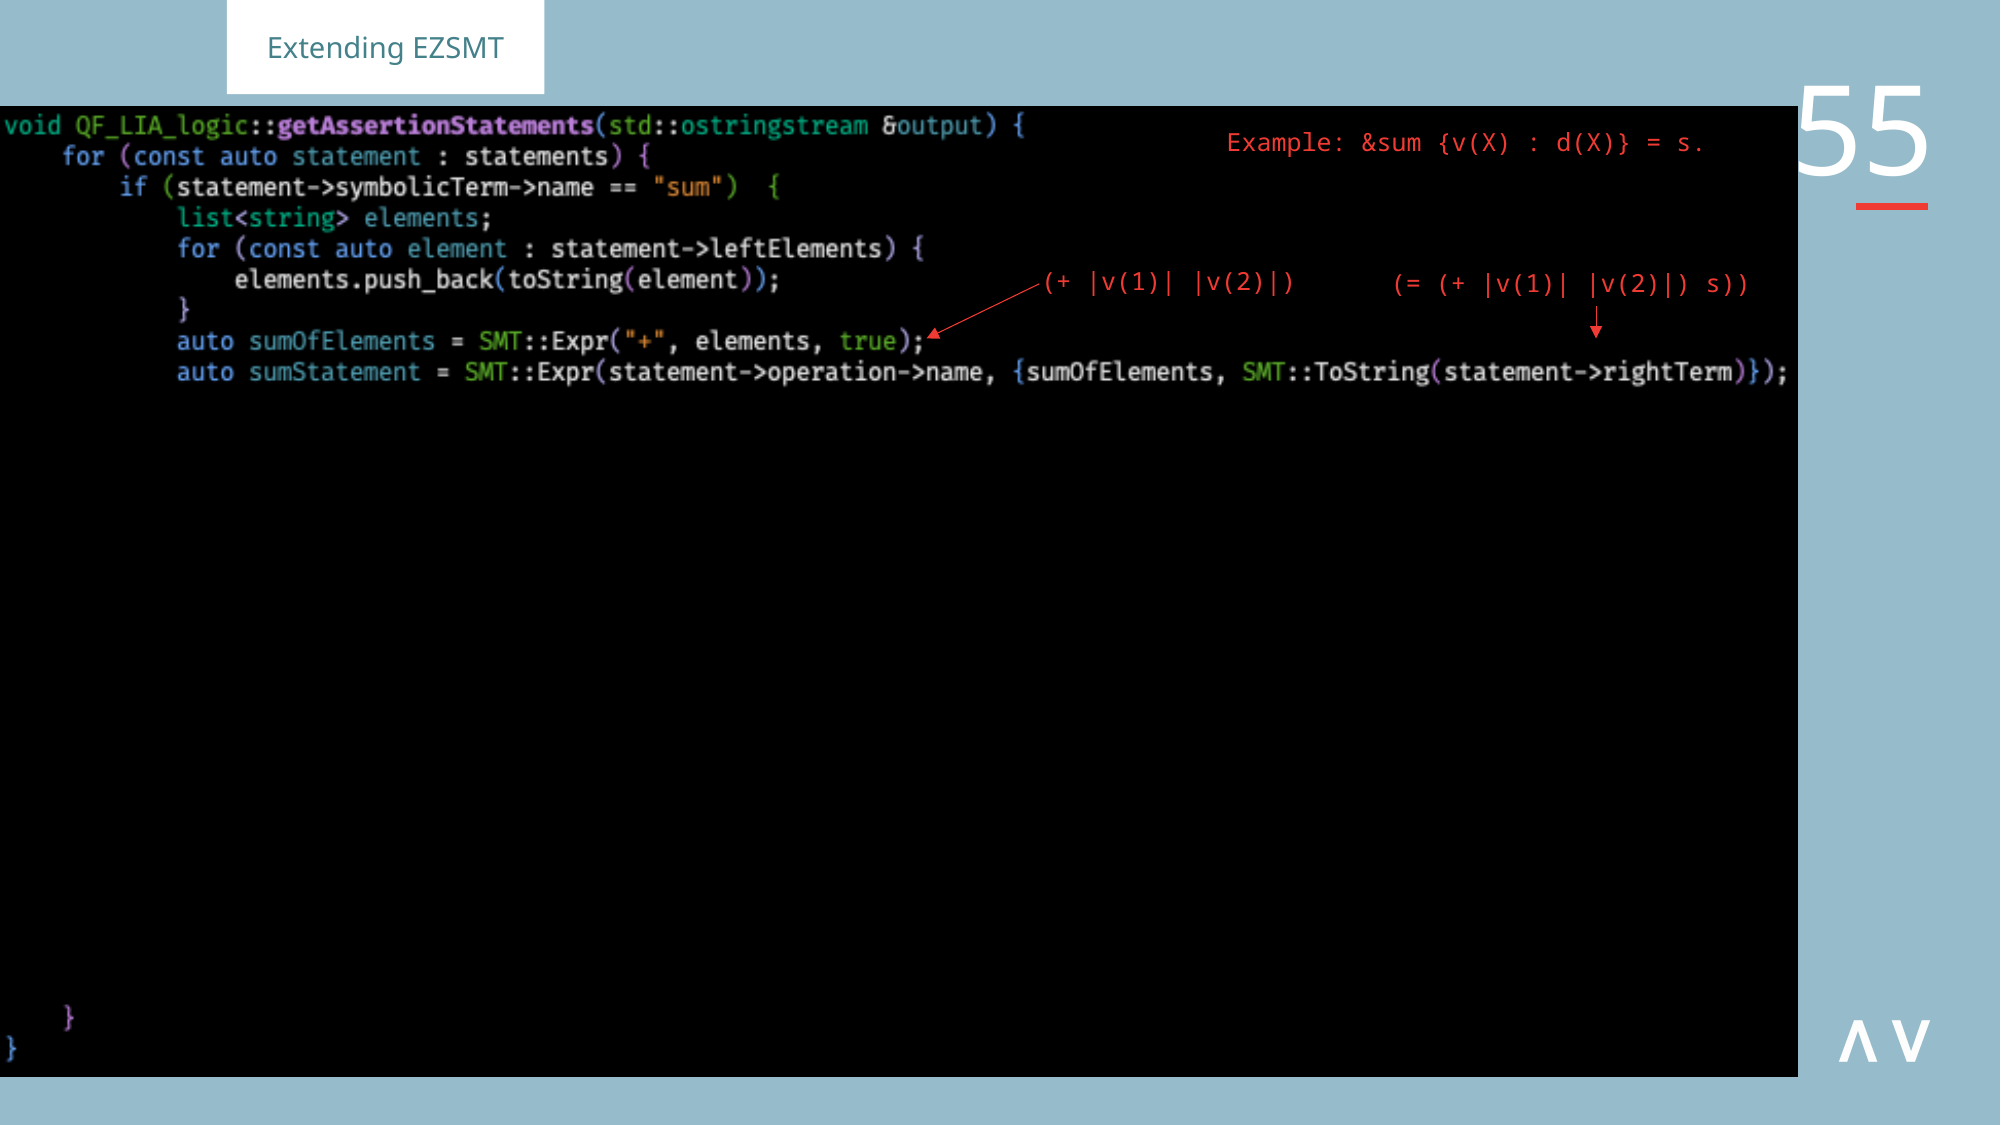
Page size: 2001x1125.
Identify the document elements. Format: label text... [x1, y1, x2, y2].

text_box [926, 283, 1040, 339]
picture [1835, 1013, 1934, 1069]
list Extending EZSMT [244, 16, 528, 81]
picture [0, 106, 1798, 1077]
